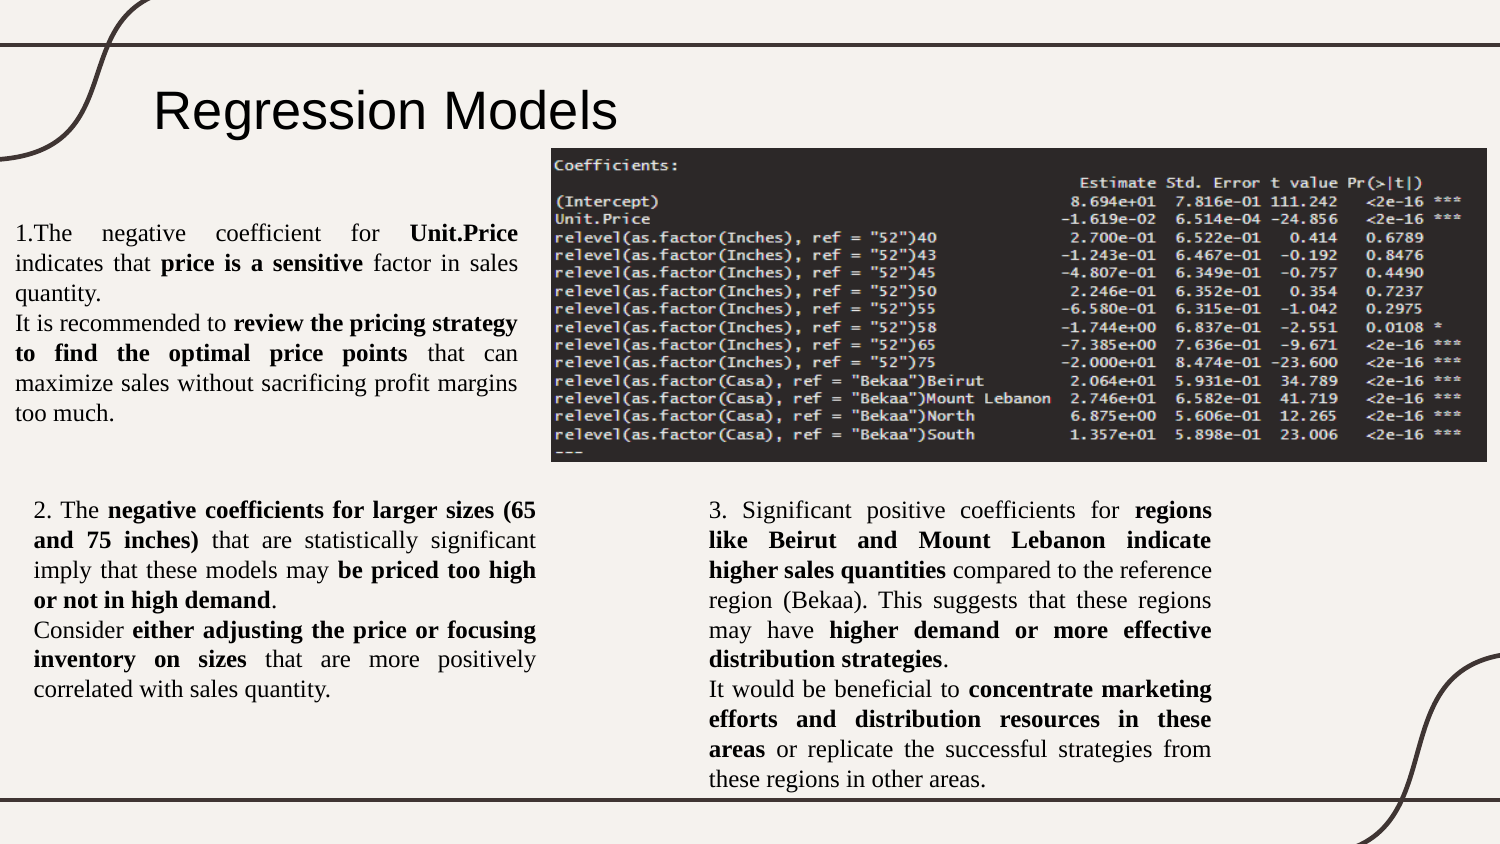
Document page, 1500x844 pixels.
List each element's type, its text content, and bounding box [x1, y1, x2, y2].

text_box 1.The negative coefficient for Unit.Price indicates that price is a sensitive factor in sales quantity. It is recommended to review the pricing strategy to find the optimal price points that can maximize sales without sacrificing profit margins too much. [0, 201, 534, 376]
text_box 3. Significant positive coefficients for regions like Beirut and Mount Lebanon indicate higher sales quantities compared to the reference region (Bekaa). This suggests that these regions may have higher demand or more effective distribution strategies. It would be beneficial to concentrate marketing efforts and distribution resources in these areas or replicate the successful strategies from these regions in other areas. [693, 478, 1228, 797]
picture [551, 148, 1487, 463]
text_box 2. The negative coefficients for larger sizes (65 and 75 inches) that are statistically significant imply that these models may be priced too high or not in high demand. Consider either adjusting the price or focusing inventory on sizes that are more positively correlated with sales quantity. [18, 478, 552, 738]
title Regression Models [78, 60, 694, 149]
